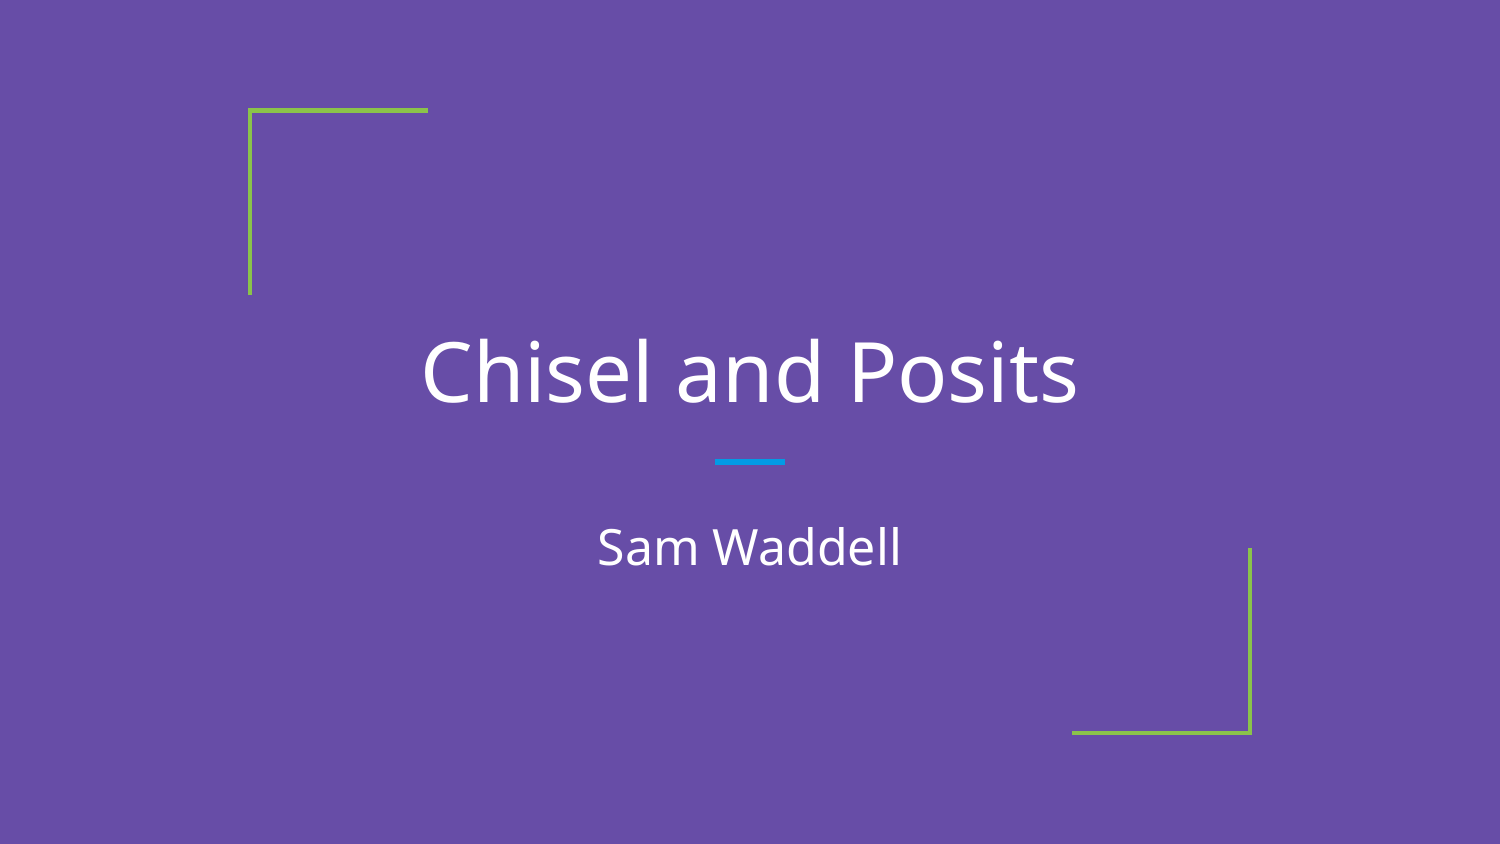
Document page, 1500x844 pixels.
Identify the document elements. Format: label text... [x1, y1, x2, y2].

title Chisel and Posits [275, 195, 1225, 435]
subtitle Sam Waddell [275, 500, 1225, 650]
